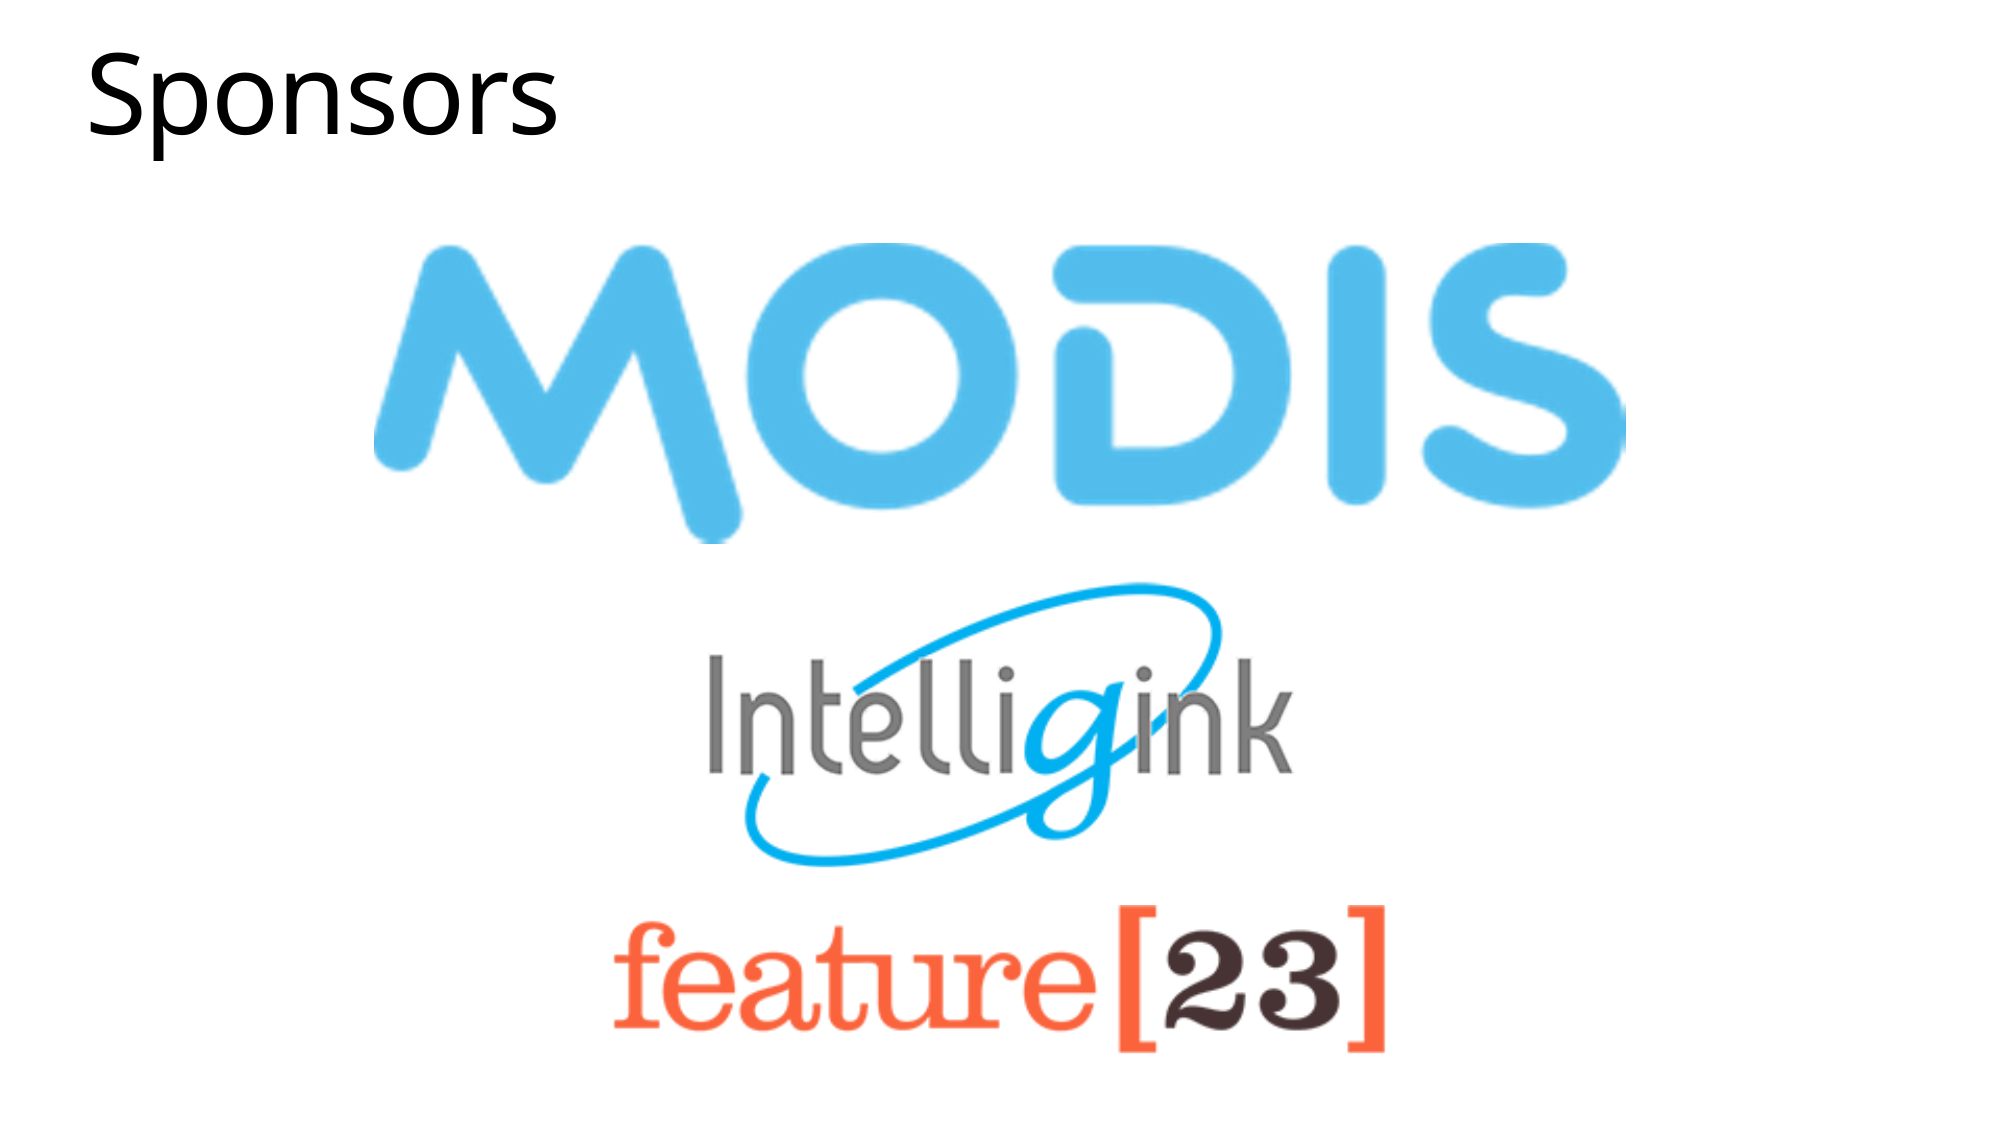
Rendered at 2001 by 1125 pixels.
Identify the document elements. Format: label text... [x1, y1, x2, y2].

picture [374, 242, 1626, 544]
title Sponsors [85, 37, 1915, 161]
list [687, 557, 1313, 891]
picture [608, 904, 1392, 1056]
